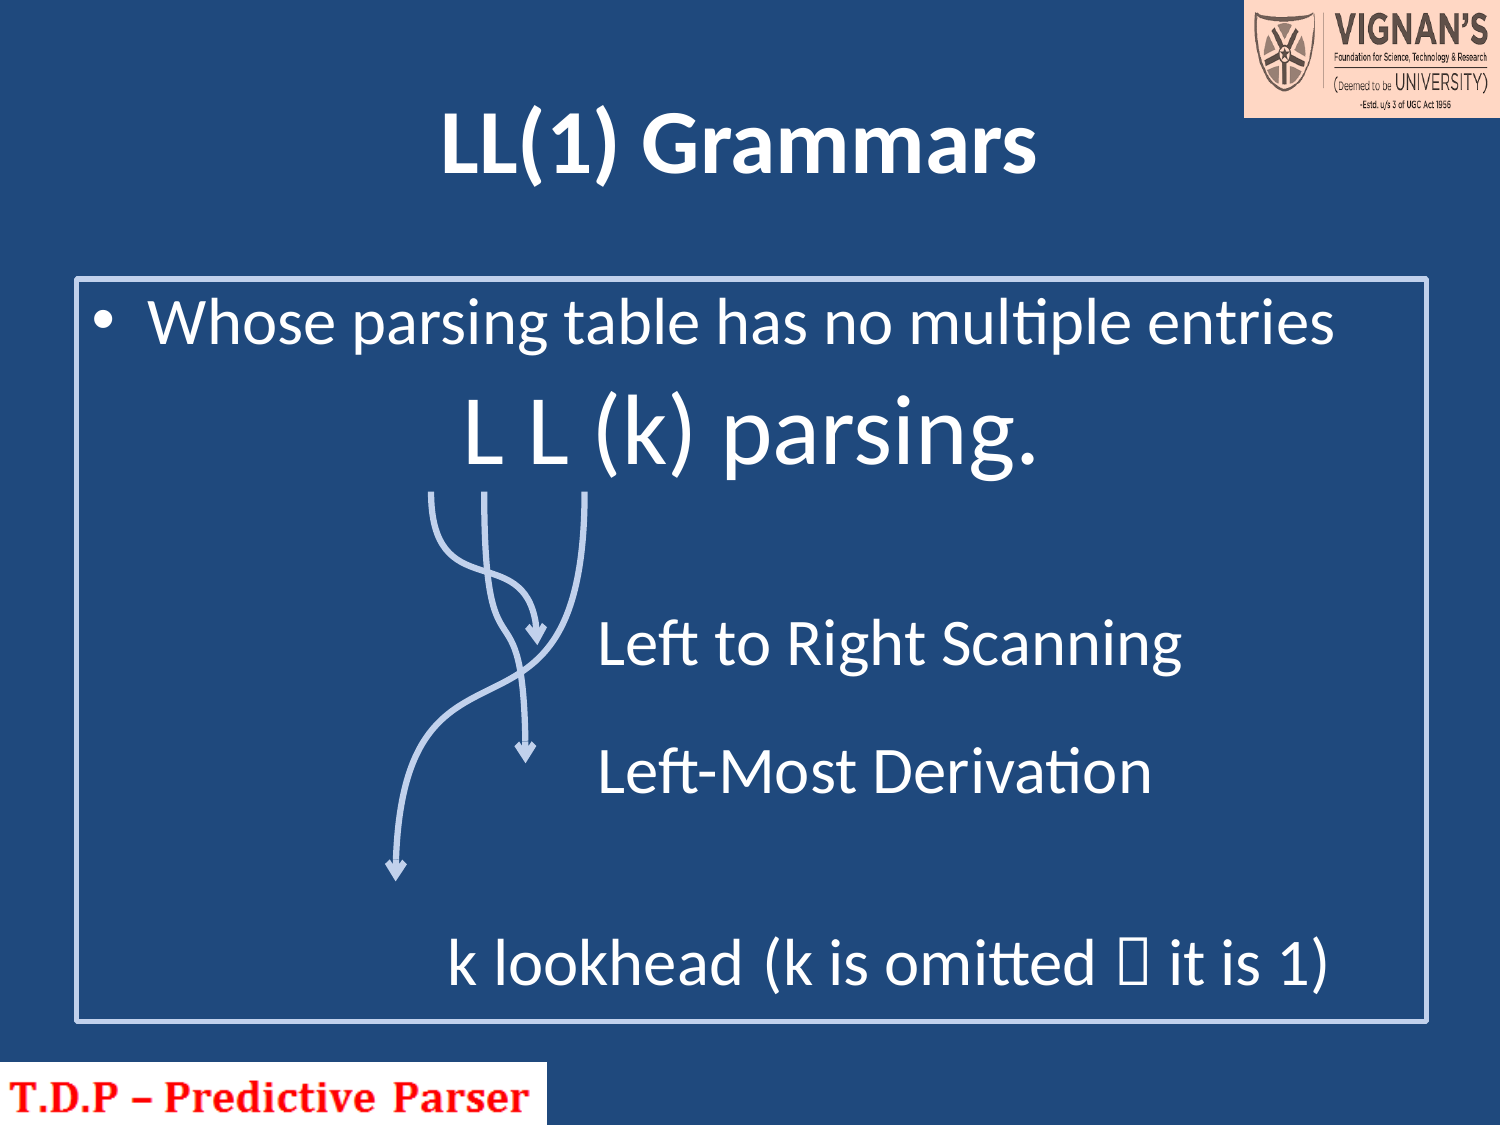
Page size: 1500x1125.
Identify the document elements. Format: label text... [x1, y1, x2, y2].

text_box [407, 514, 562, 590]
list Whose parsing table has no multiple entries L L (k) parsing. Left to Right Scanning Left-Most Derivation k lookhead (k is omitted  it is 1) [76, 278, 1427, 1022]
picture [0, 1062, 547, 1125]
title LL(1) Grammars [64, 42, 1415, 231]
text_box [294, 591, 686, 782]
